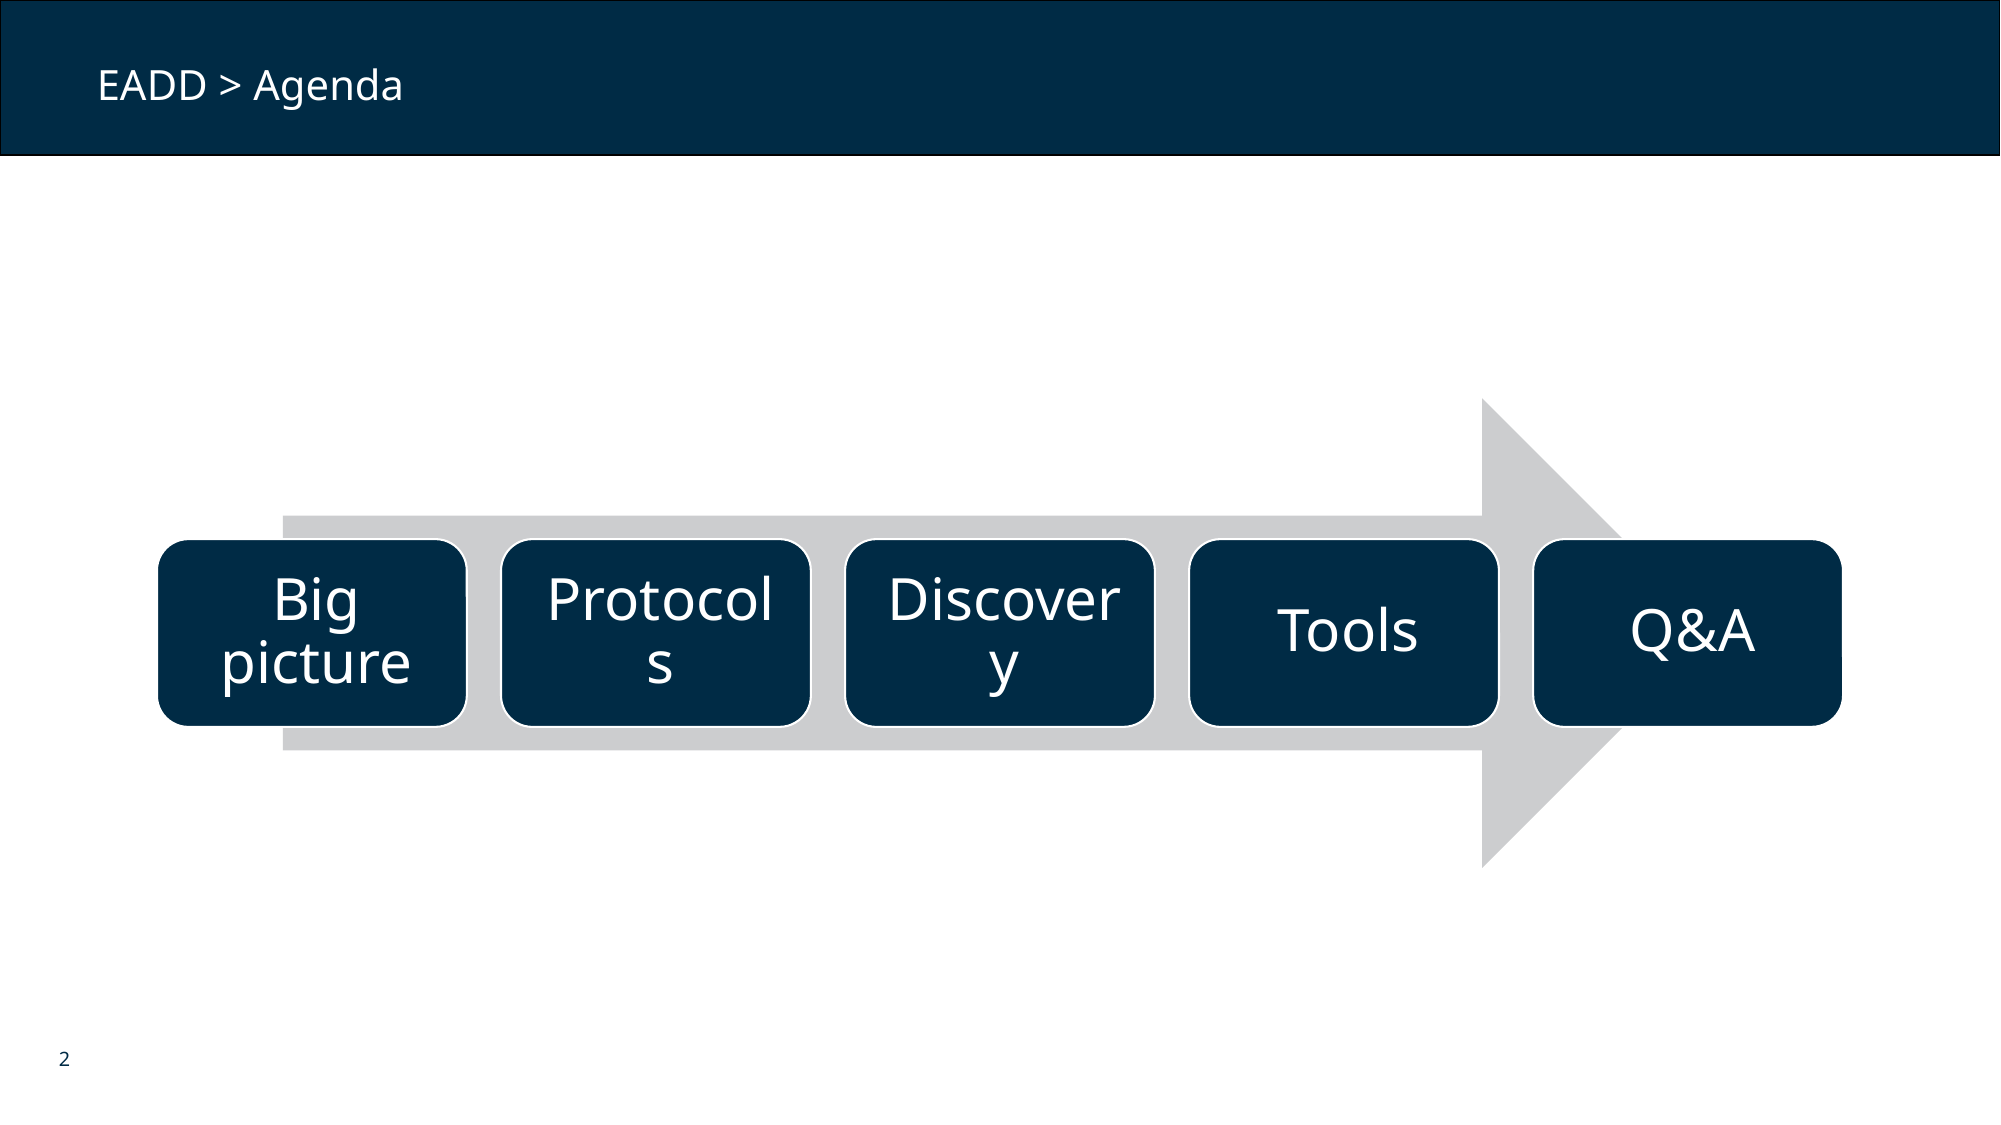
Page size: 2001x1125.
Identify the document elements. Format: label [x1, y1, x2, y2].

text_box [156, 398, 1844, 868]
text_box [0, 0, 2000, 156]
